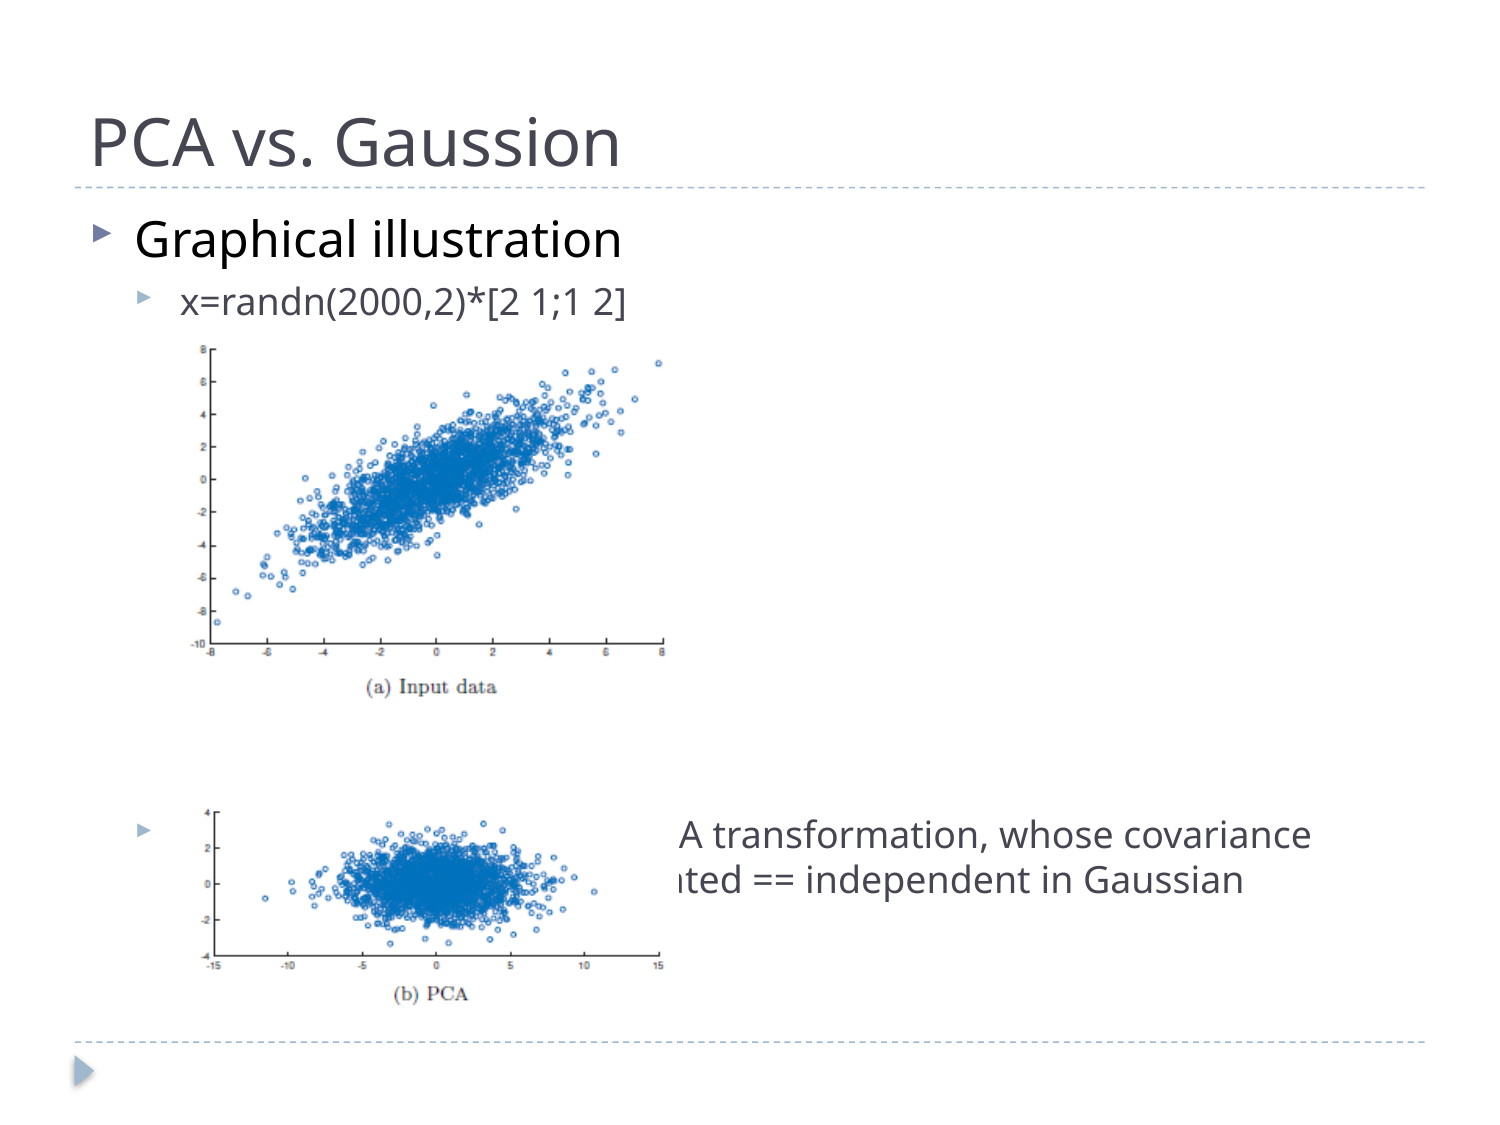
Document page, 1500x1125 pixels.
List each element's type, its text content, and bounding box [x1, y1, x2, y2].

picture [178, 796, 680, 1011]
title PCA vs. Gaussion [75, 24, 1425, 188]
picture [170, 326, 680, 705]
list Graphical illustration x=randn(2000,2)*[2 1;1 2] New representation after PCA transformation, whose covariance matrix is diagonal (uncorrelated == independent in Gaussian distribution). [75, 200, 1425, 1010]
